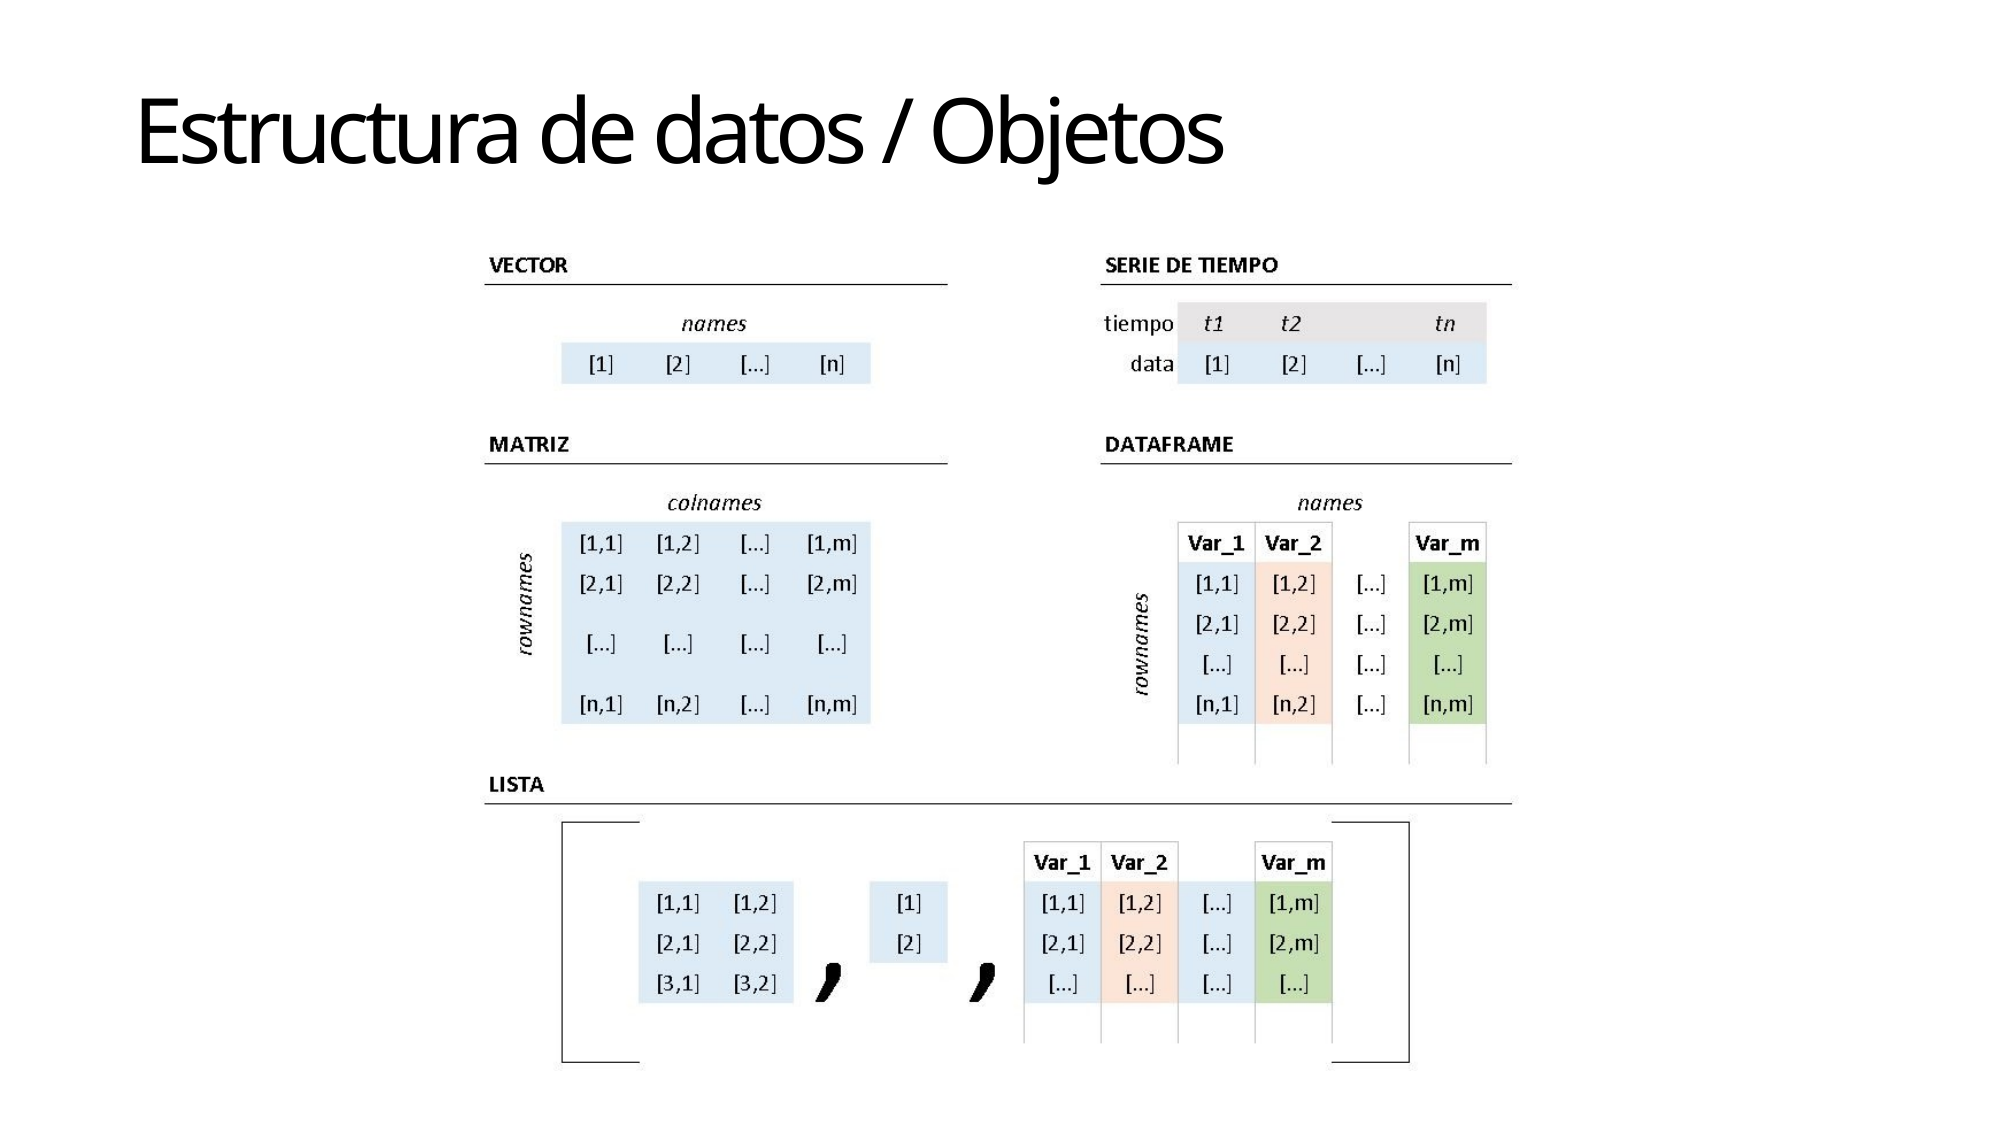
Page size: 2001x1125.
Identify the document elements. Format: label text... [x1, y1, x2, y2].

picture [480, 253, 1519, 1071]
text_box Estructura de datos / Objetos [131, 69, 1267, 181]
